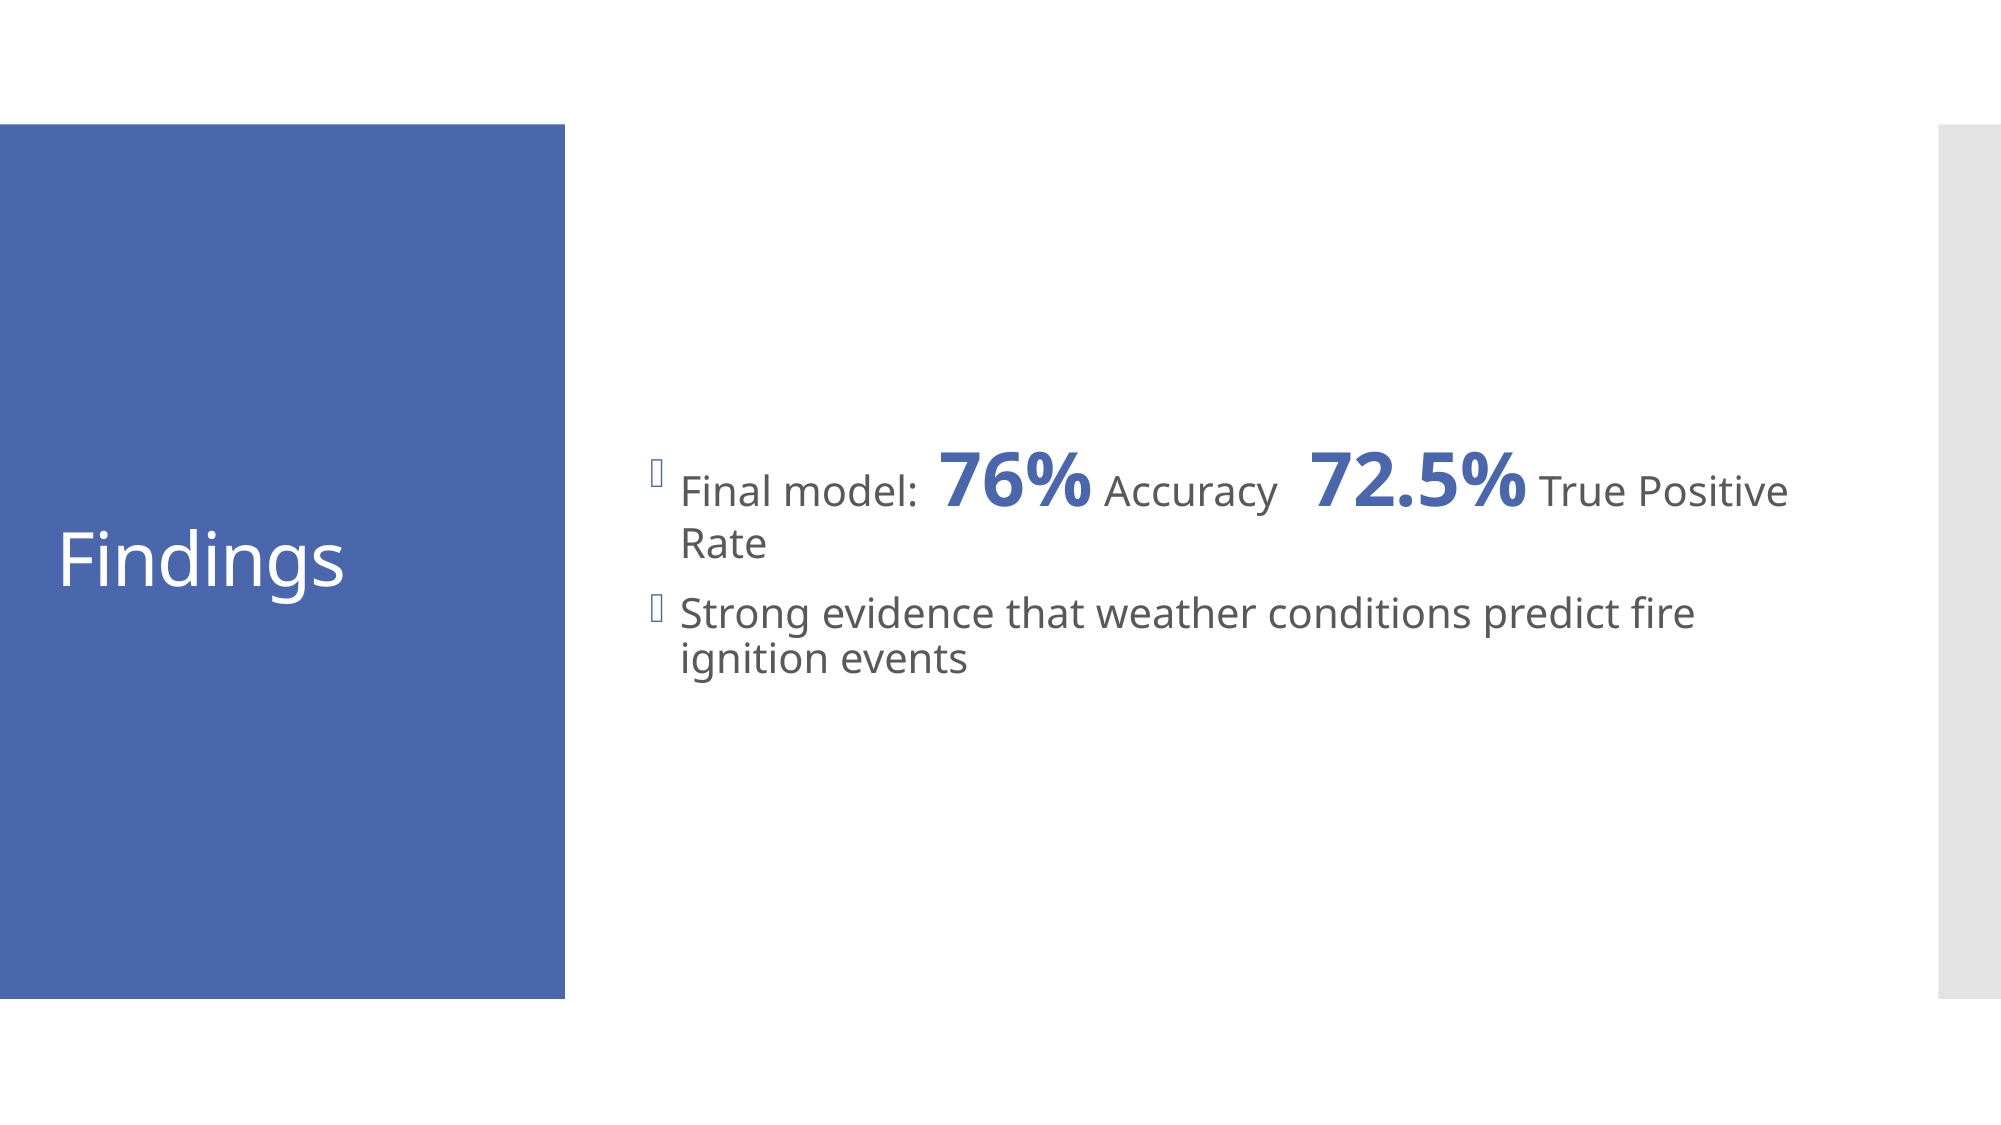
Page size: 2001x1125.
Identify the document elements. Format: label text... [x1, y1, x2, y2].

list Final model: 76% Accuracy 72.5% True Positive Rate Strong evidence that weather conditions predict fire ignition events [634, 141, 1835, 982]
title Findings [41, 184, 525, 940]
